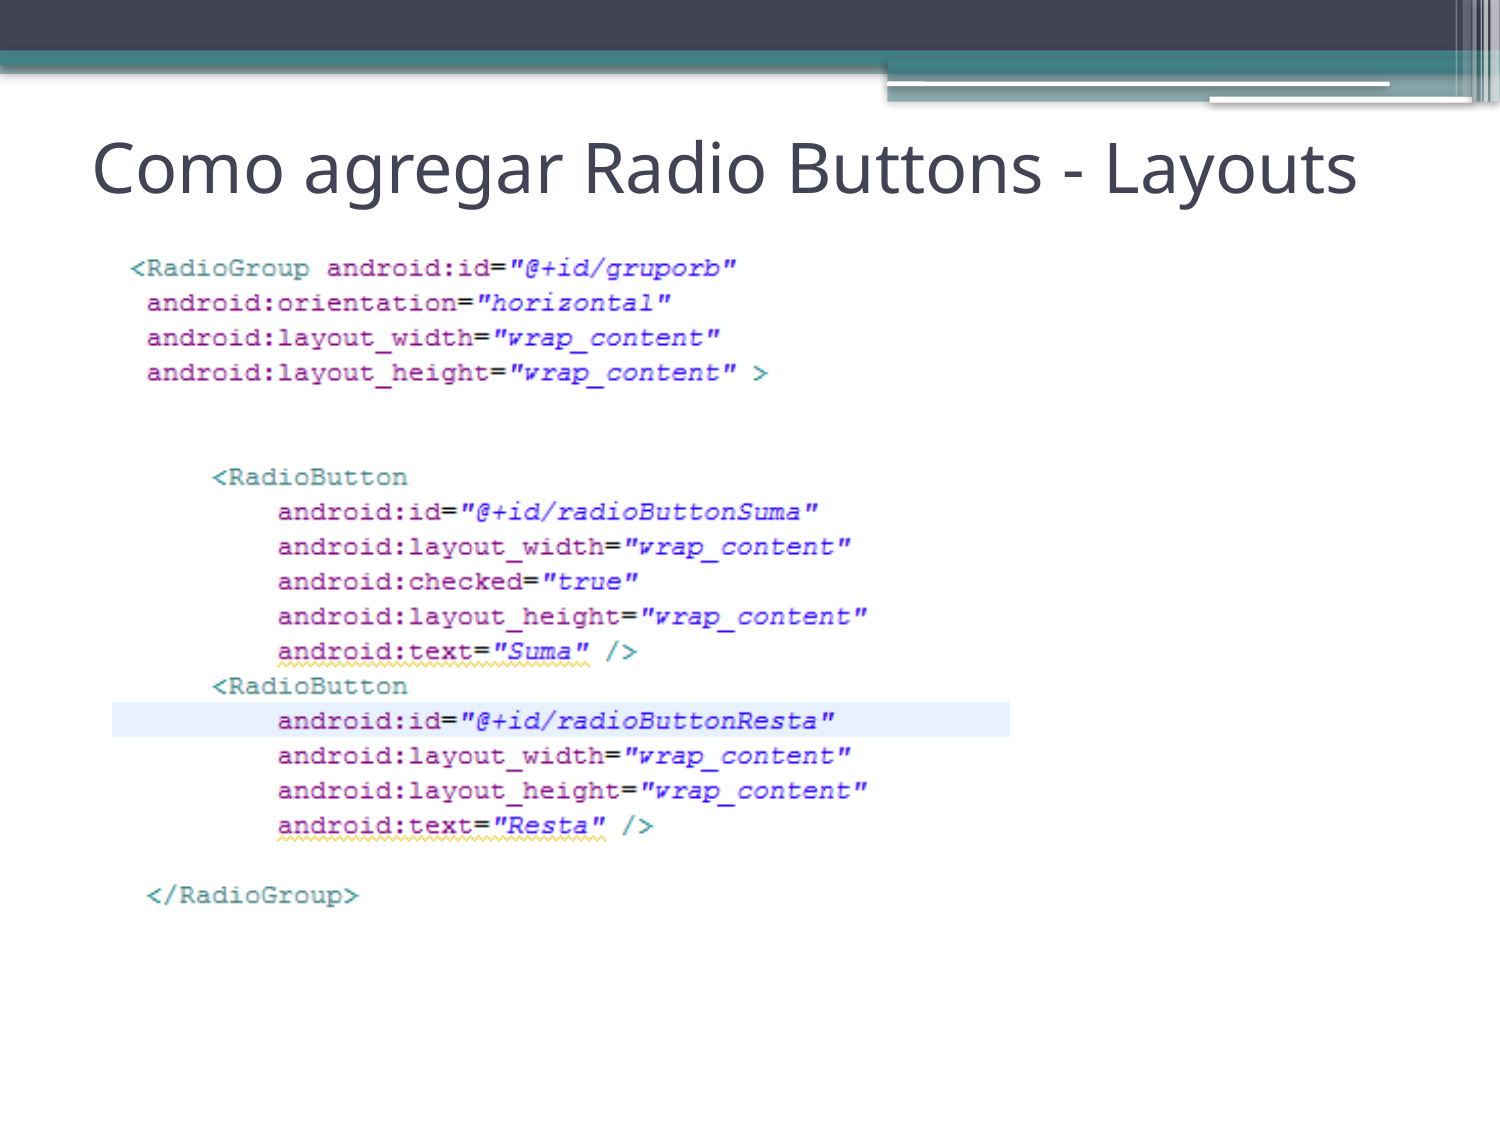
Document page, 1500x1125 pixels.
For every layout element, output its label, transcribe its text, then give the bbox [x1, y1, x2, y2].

picture [111, 219, 1011, 926]
title Como agregar Radio Buttons - Layouts [76, 78, 1427, 254]
